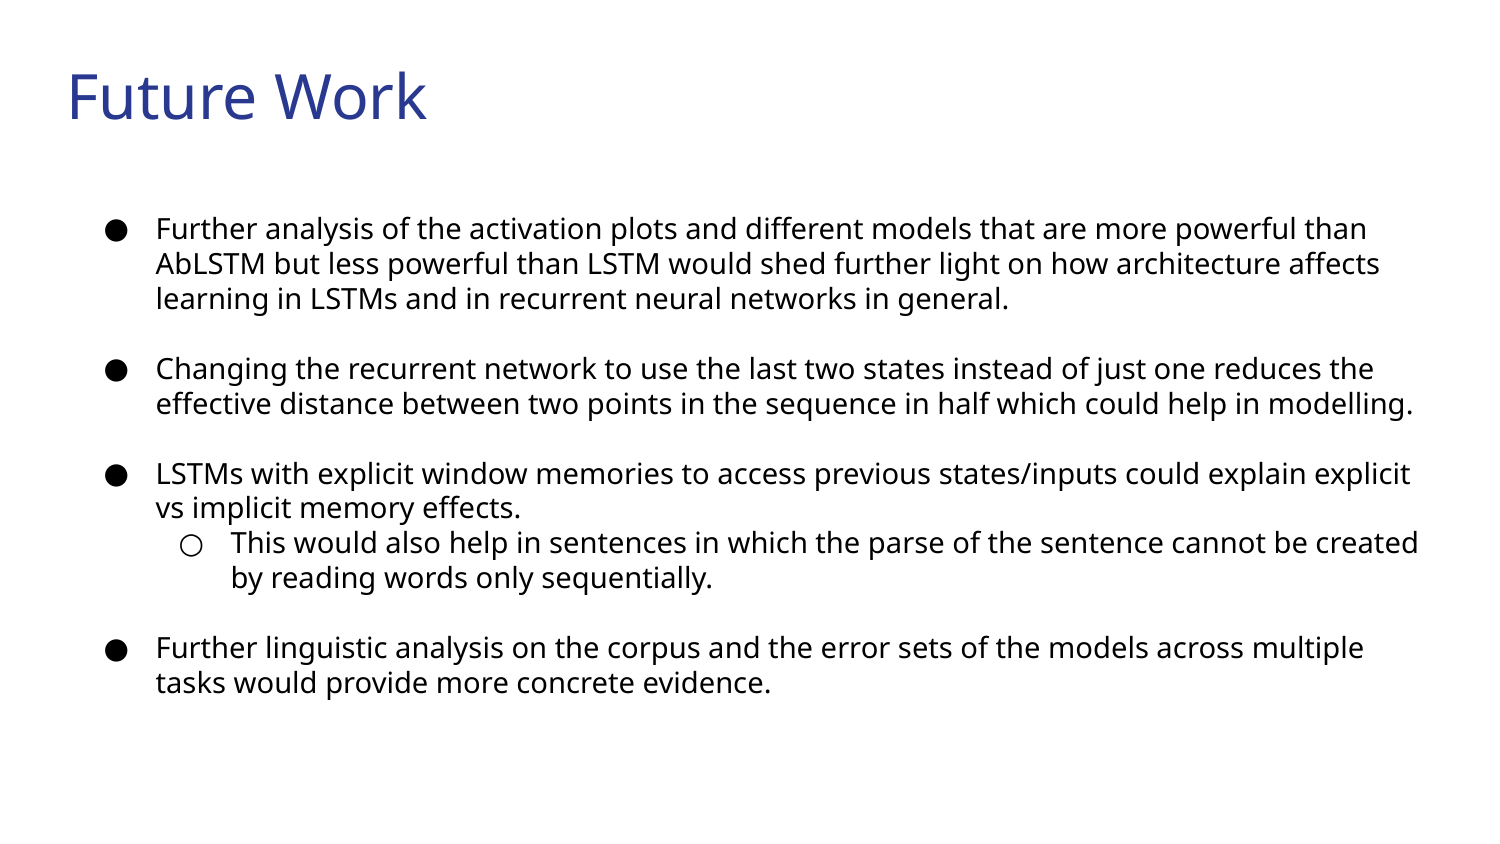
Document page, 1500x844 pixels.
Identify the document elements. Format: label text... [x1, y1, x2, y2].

title Future Work [51, 42, 1449, 142]
text_box Further analysis of the activation plots and different models that are more powerful than AbLSTM but less powerful than LSTM would shed further light on how architecture affects learning in LSTMs and in recurrent neural networks in general. Changing the recurrent network to use the last two states instead of just one reduces the effective distance between two points in the sequence in half which could help in modelling. LSTMs with explicit window memories to access previous states/inputs could explain explicit vs implicit memory effects. This would also help in sentences in which the parse of the sentence cannot be created by reading words only sequentially. Further linguistic analysis on the corpus and the error sets of the models across multiple tasks would provide more concrete evidence. [65, 195, 1450, 816]
